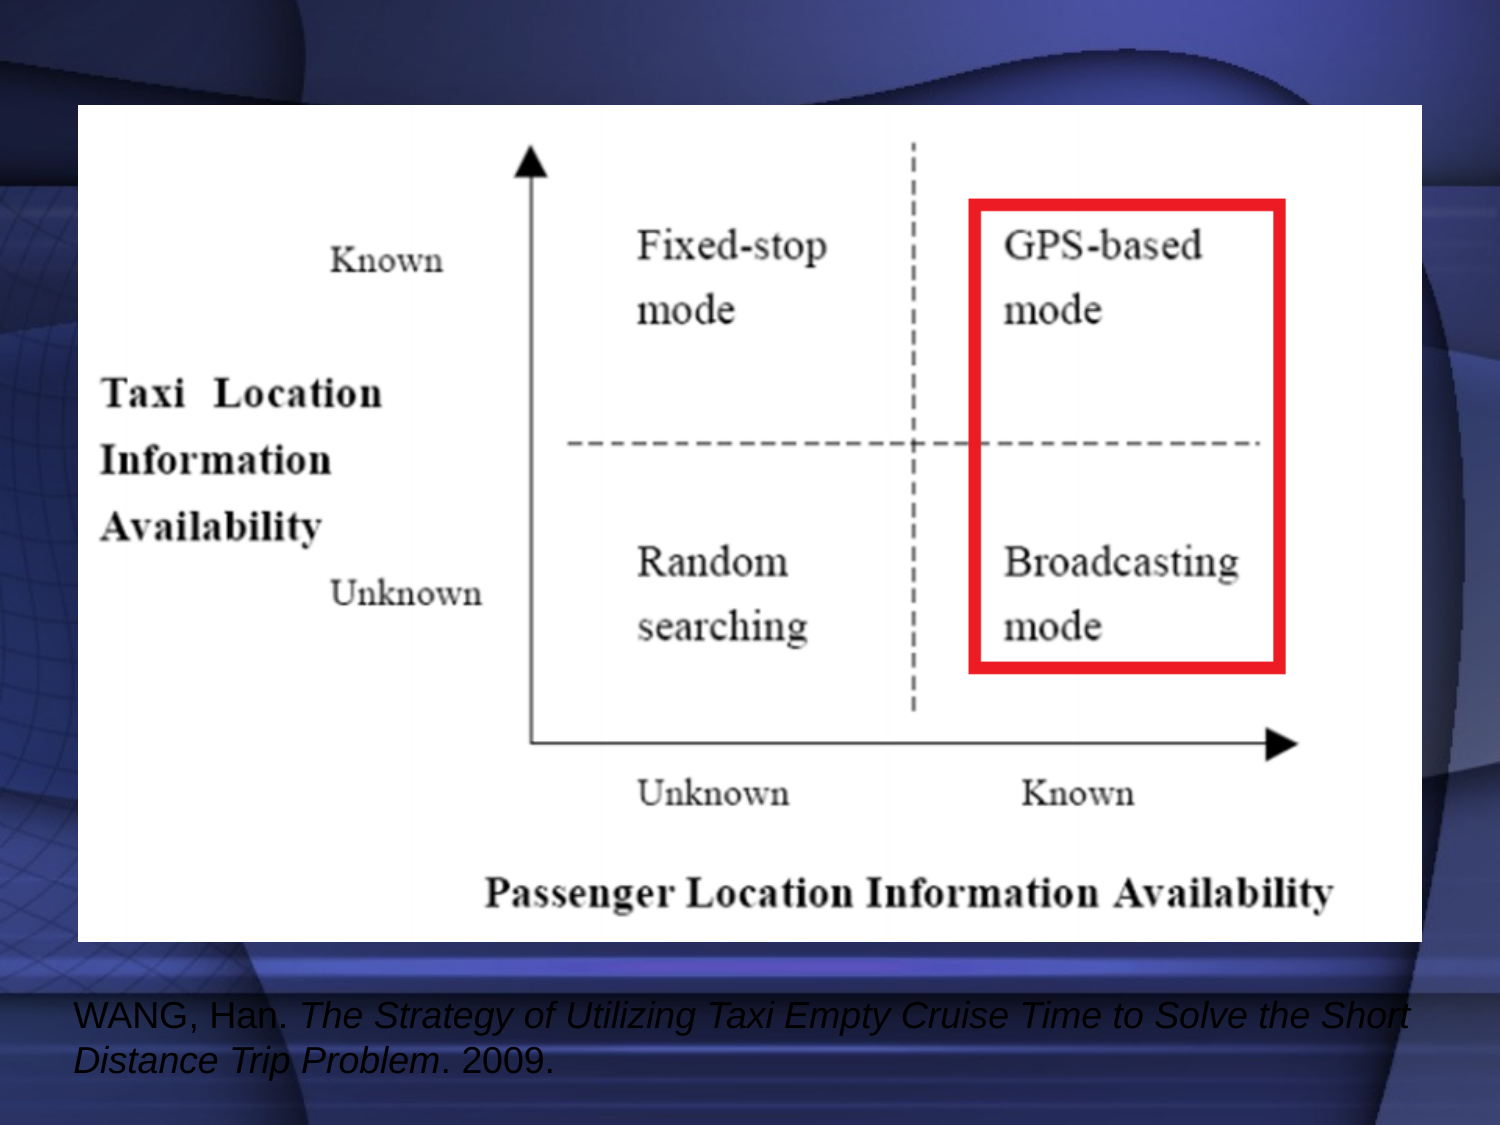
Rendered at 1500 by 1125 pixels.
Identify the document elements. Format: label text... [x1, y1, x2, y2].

text_box WANG, Han. The Strategy of Utilizing Taxi Empty Cruise Time to Solve the Short Distance Trip Problem. 2009. [58, 983, 1442, 1089]
picture [0, 0, 1500, 1125]
